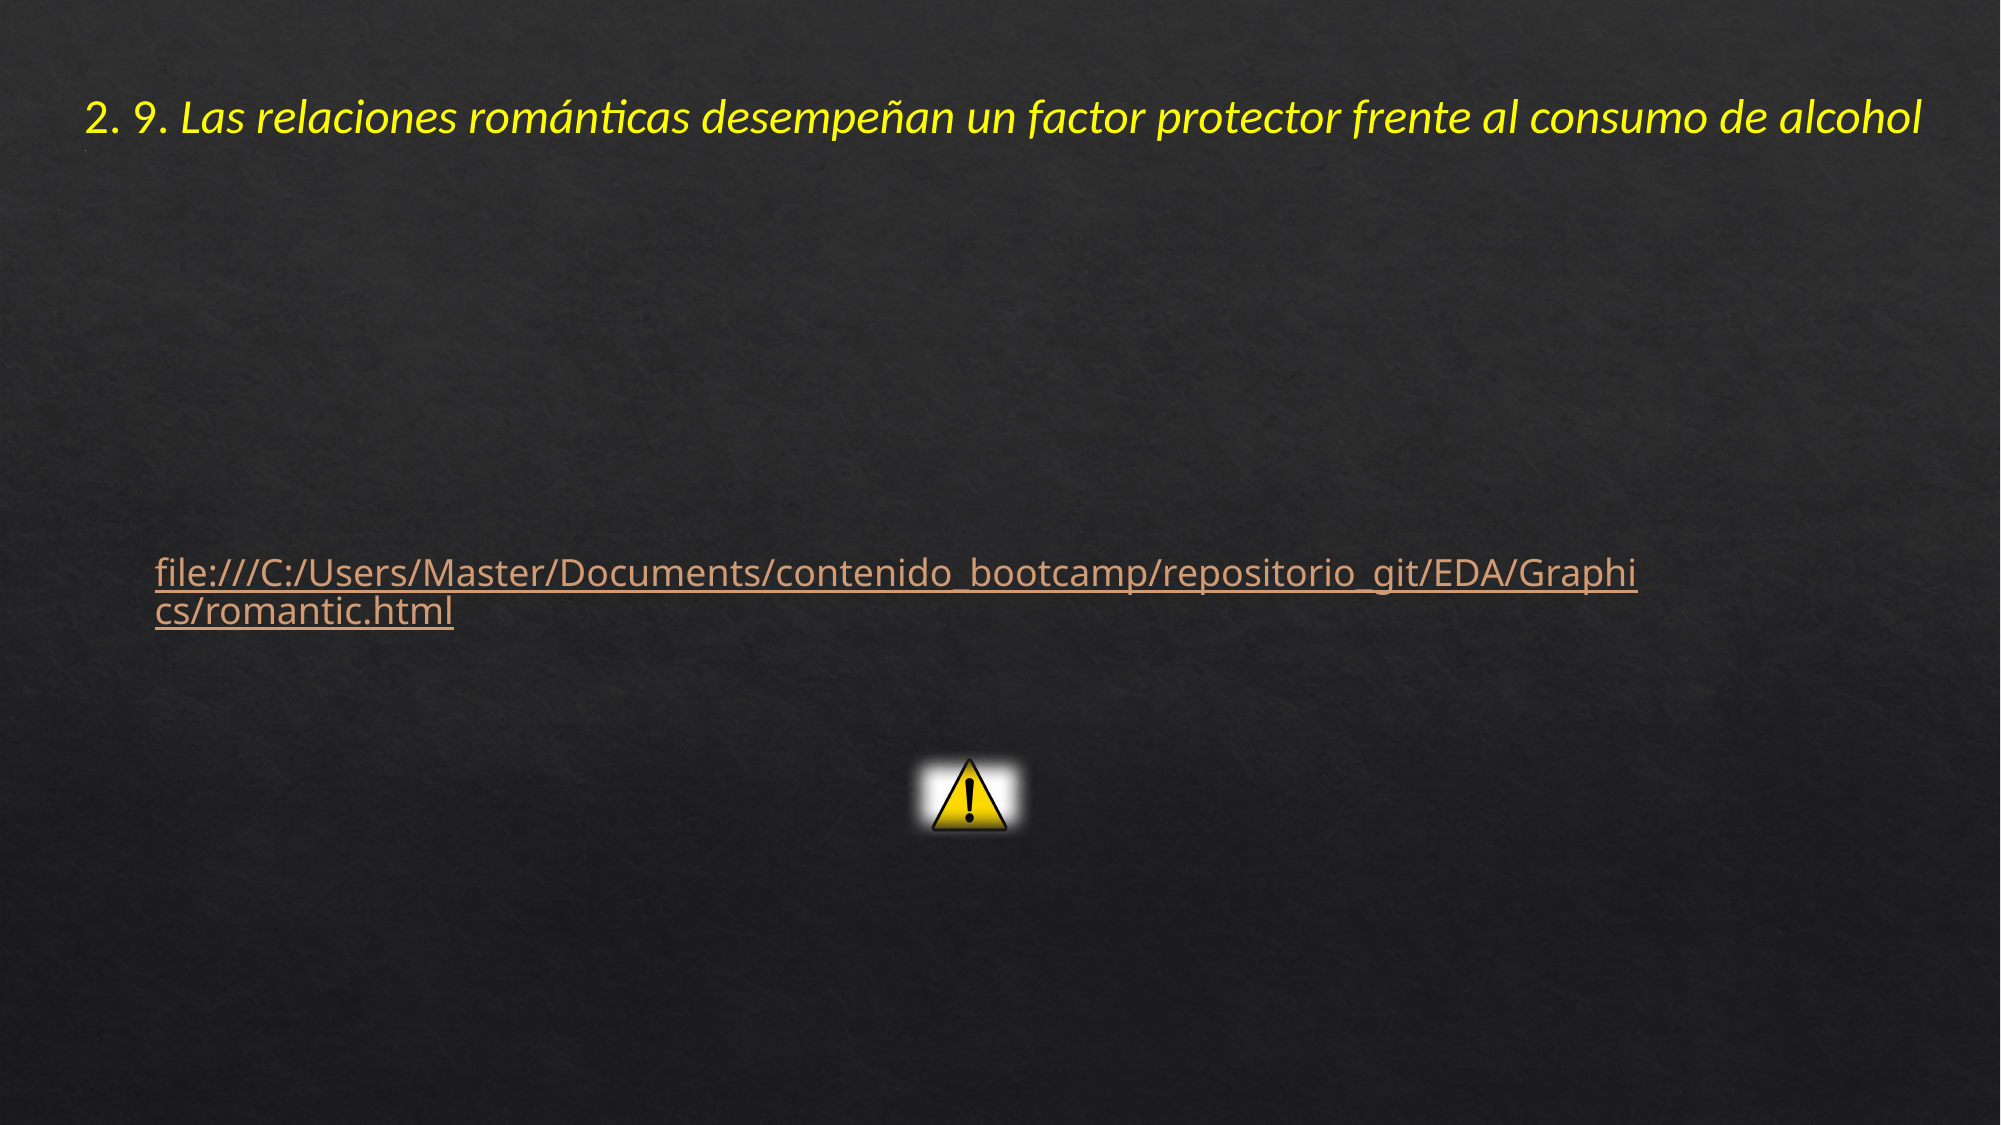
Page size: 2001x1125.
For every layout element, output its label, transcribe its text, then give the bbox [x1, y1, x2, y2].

text_box 2. 9. Las relaciones románticas desempeñan un factor protector frente al consumo de alcohol . [69, 77, 2000, 254]
picture [903, 748, 1036, 843]
text_box file:///C:/Users/Master/Documents/contenido_bootcamp/repositorio_git/EDA/Graphics/romantic.html [139, 542, 1659, 653]
